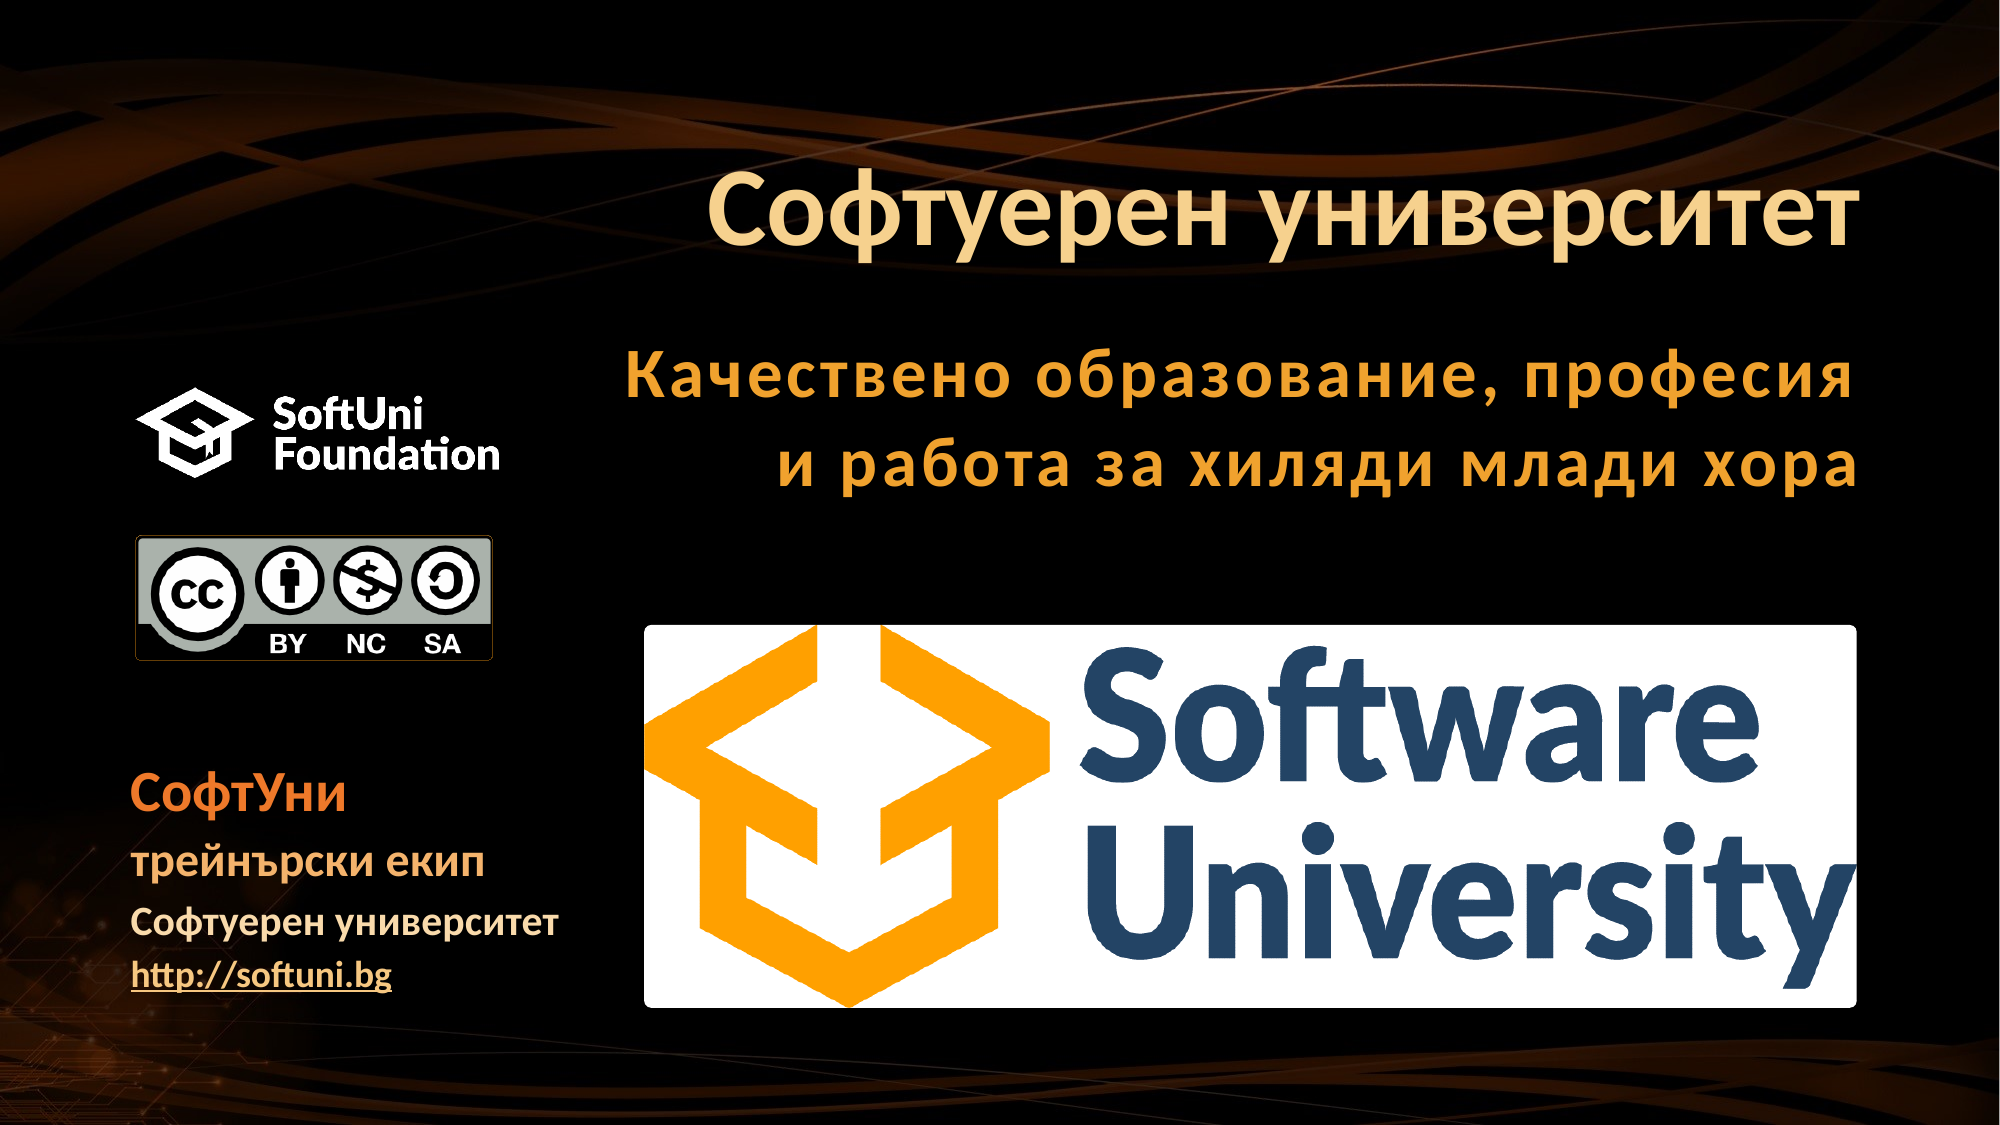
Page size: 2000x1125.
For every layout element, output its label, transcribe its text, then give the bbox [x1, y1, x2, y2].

picture [0, 0, 2000, 1125]
subtitle Качествено образование, професия и работа за хиляди млади хора [574, 322, 1861, 538]
list трейнърски екип [124, 819, 644, 886]
list СофтУни [124, 742, 644, 819]
title Софтуерен университет [574, 112, 1861, 305]
list http://softuni.bg [124, 942, 644, 1000]
list Софтуерен университет [124, 886, 644, 942]
